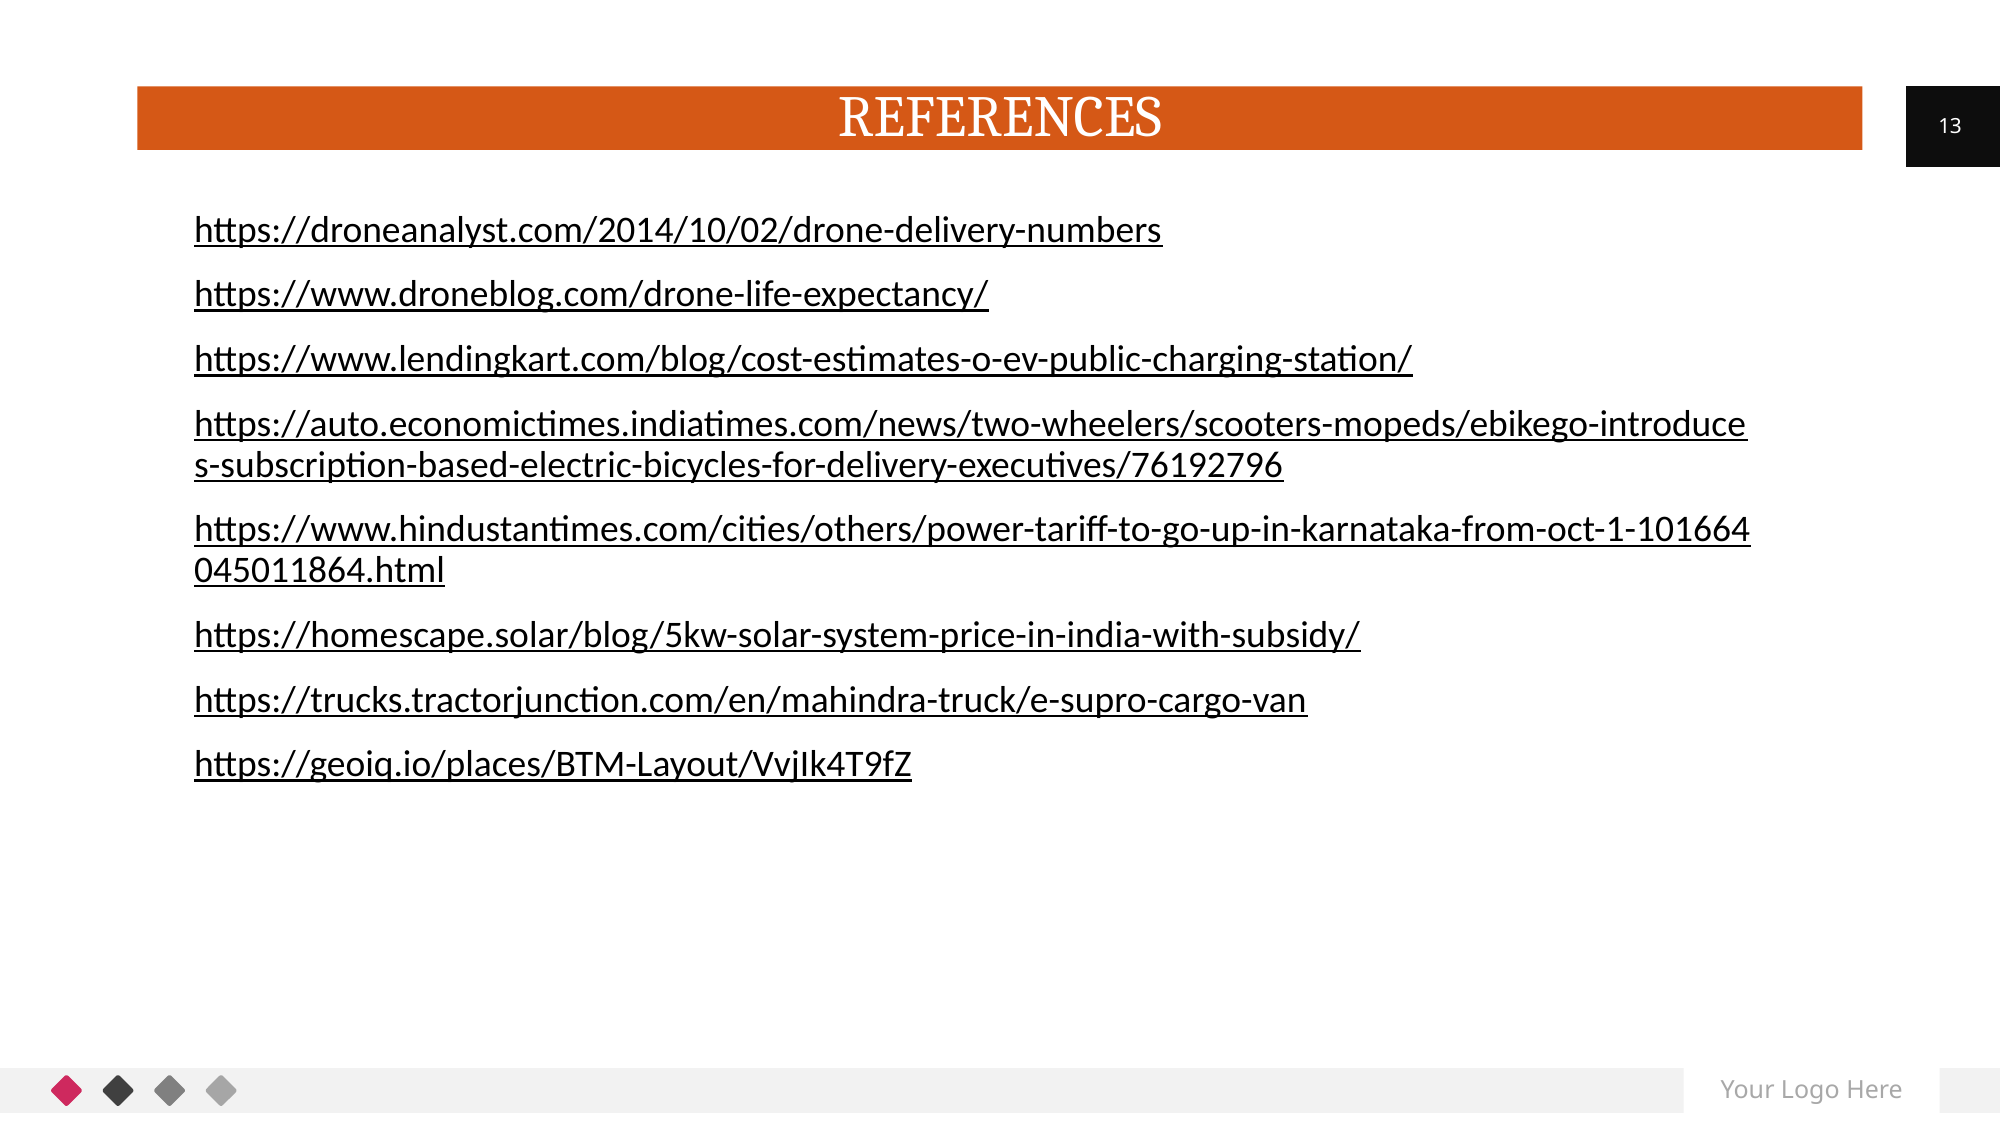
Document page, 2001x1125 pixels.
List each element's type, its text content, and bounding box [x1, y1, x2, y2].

slide_number 13 [1915, 96, 1985, 157]
text_box https://droneanalyst.com/2014/10/02/drone-delivery-numbers https://www.droneblog.com/drone-life-expectancy/ https://www.lendingkart.com/blog/cost-estimates-o-ev-public-charging-station/ https://auto.economictimes.indiatimes.com/news/two-wheelers/scooters-mopeds/ebikego-introduces-subscription-based-electric-bicycles-for-delivery-executives/76192796 https://www.hindustantimes.com/cities/others/power-tariff-to-go-up-in-karnataka-from-oct-1-101664045011864.html https://homescape.solar/blog/5kw-solar-system-price-in-india-with-subsidy/ https://trucks.tractorjunction.com/en/mahindra-truck/e-supro-cargo-van https://geoiq.io/places/BTM-Layout/VvjIk4T9fZ [179, 132, 1774, 711]
title References [137, 86, 1863, 150]
footer Your Logo Here [1683, 1067, 1940, 1114]
